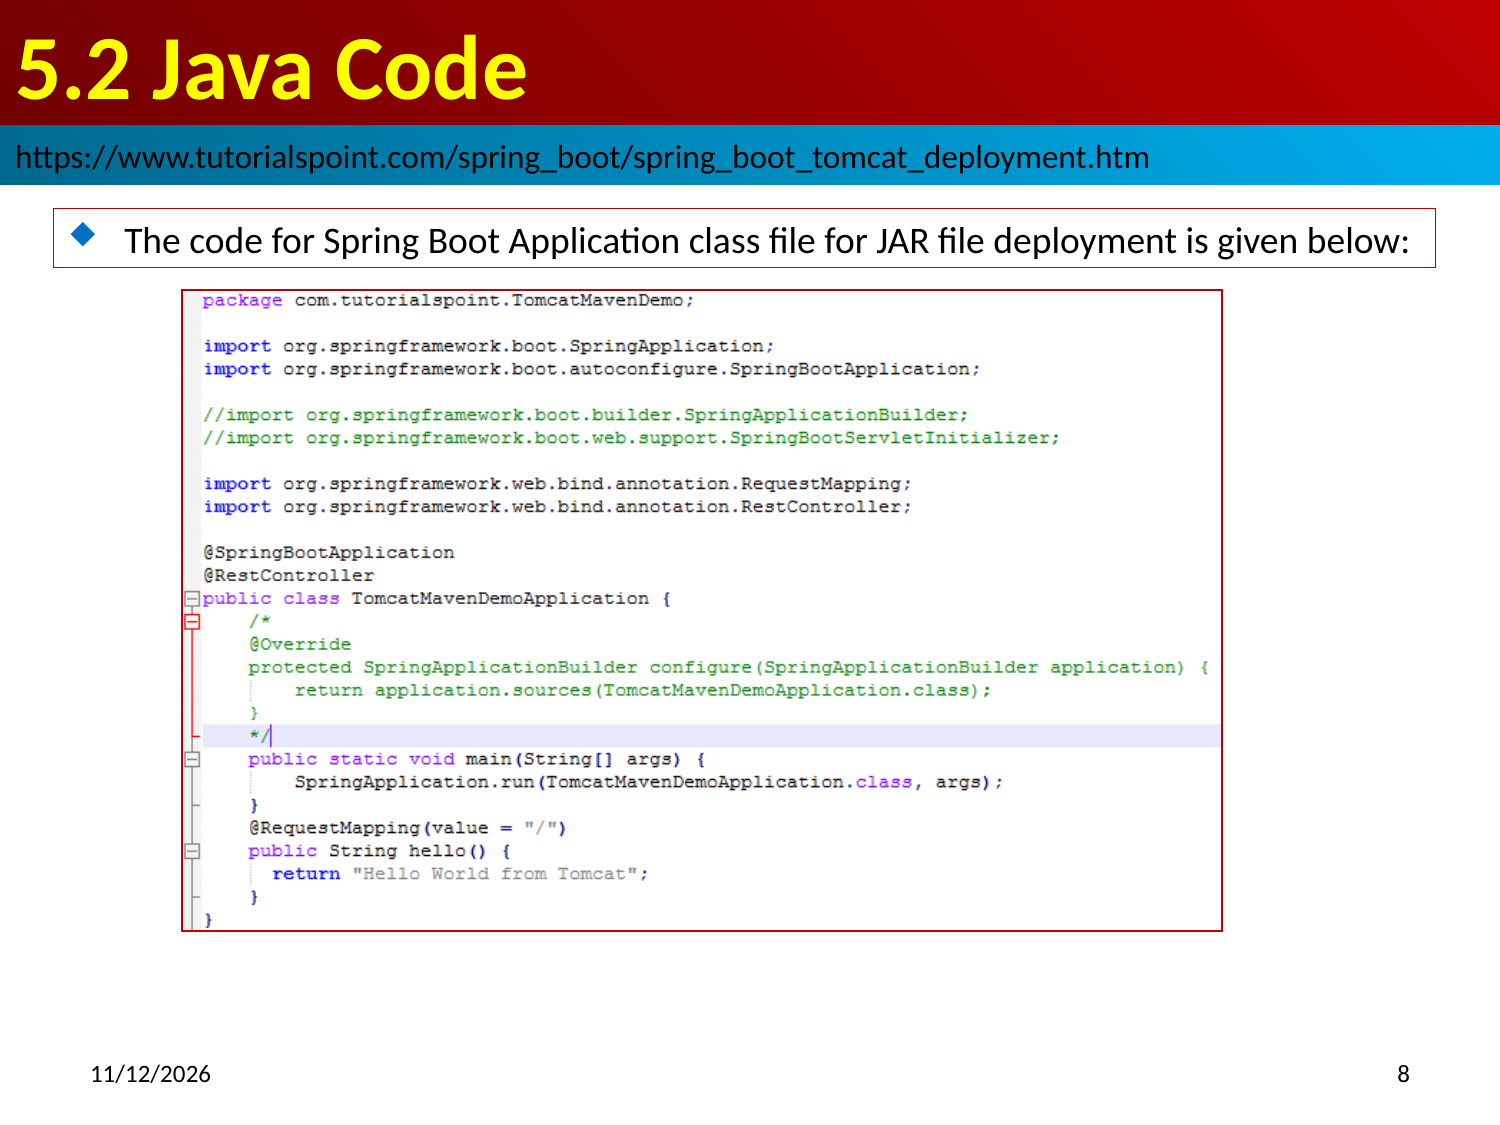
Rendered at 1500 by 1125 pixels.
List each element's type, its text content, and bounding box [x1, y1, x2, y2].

slide_number 8 [1074, 1042, 1425, 1103]
title 5.2 Java Code [0, 0, 1500, 125]
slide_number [75, 1042, 425, 1103]
picture [182, 290, 1222, 931]
text_box https://www.tutorialspoint.com/spring_boot/spring_boot_tomcat_deployment.htm [0, 125, 1500, 185]
subtitle The code for Spring Boot Application class file for JAR file deployment is given below: [53, 208, 1436, 268]
